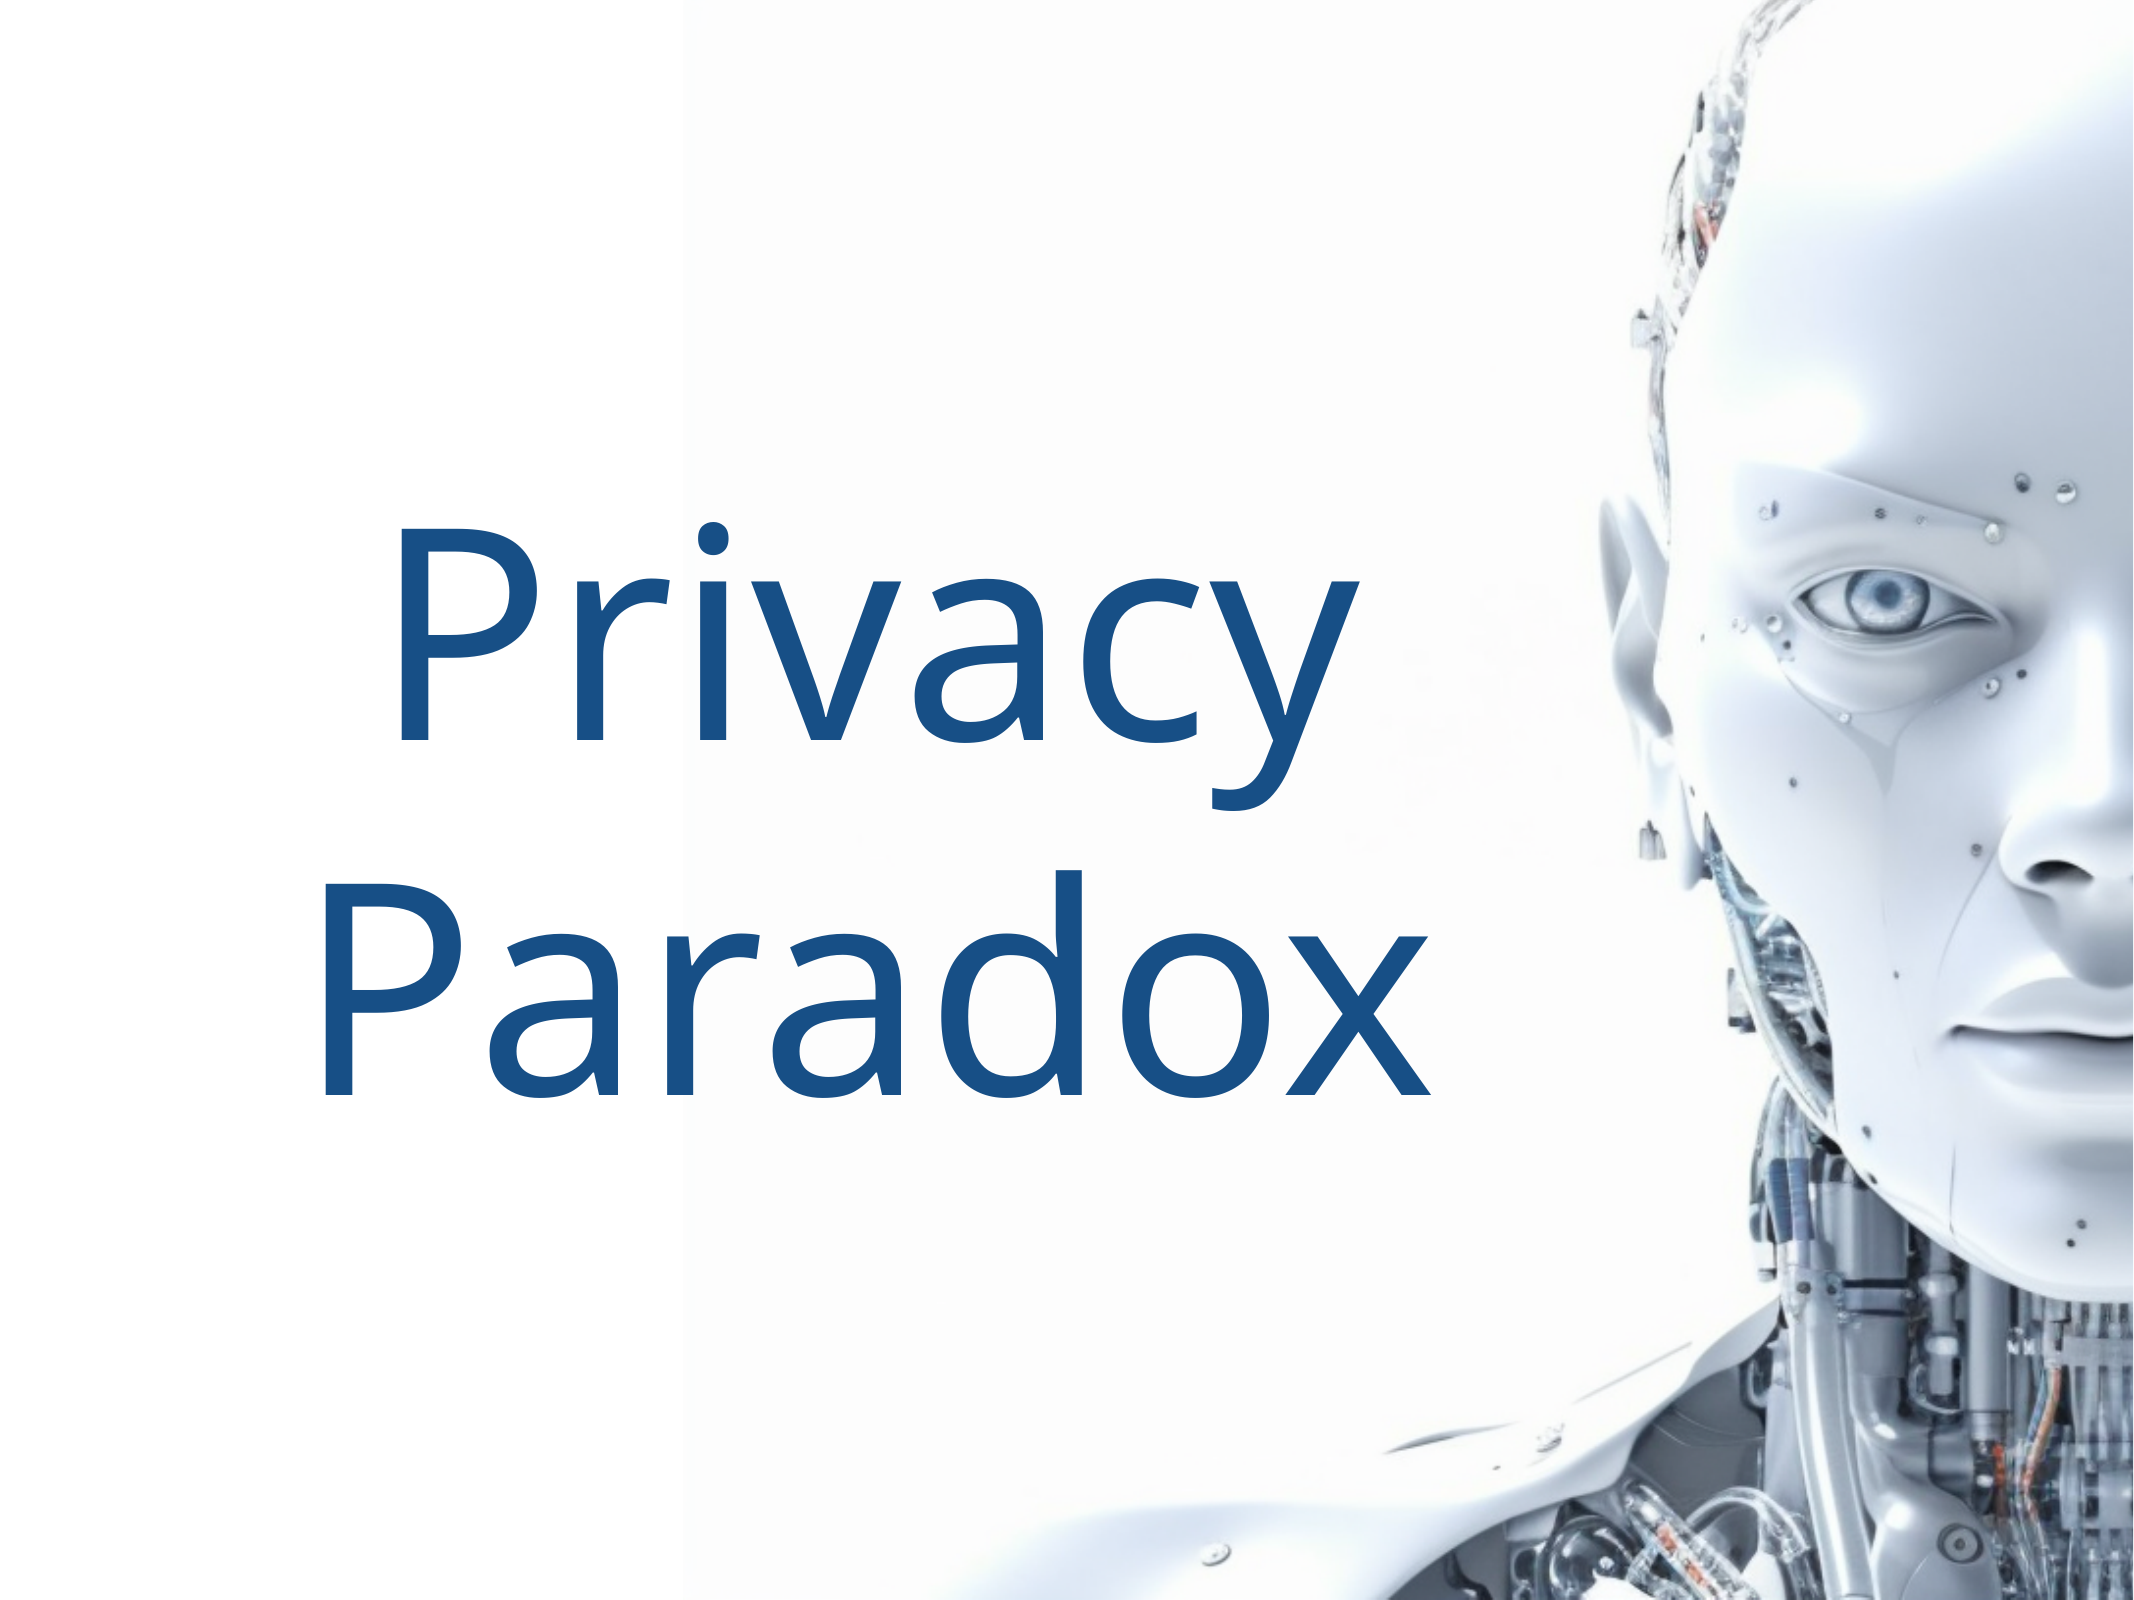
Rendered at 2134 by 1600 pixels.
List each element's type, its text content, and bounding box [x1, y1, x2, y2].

text_box Privacy Paradox [293, 440, 678, 1160]
picture [683, 0, 2134, 1600]
